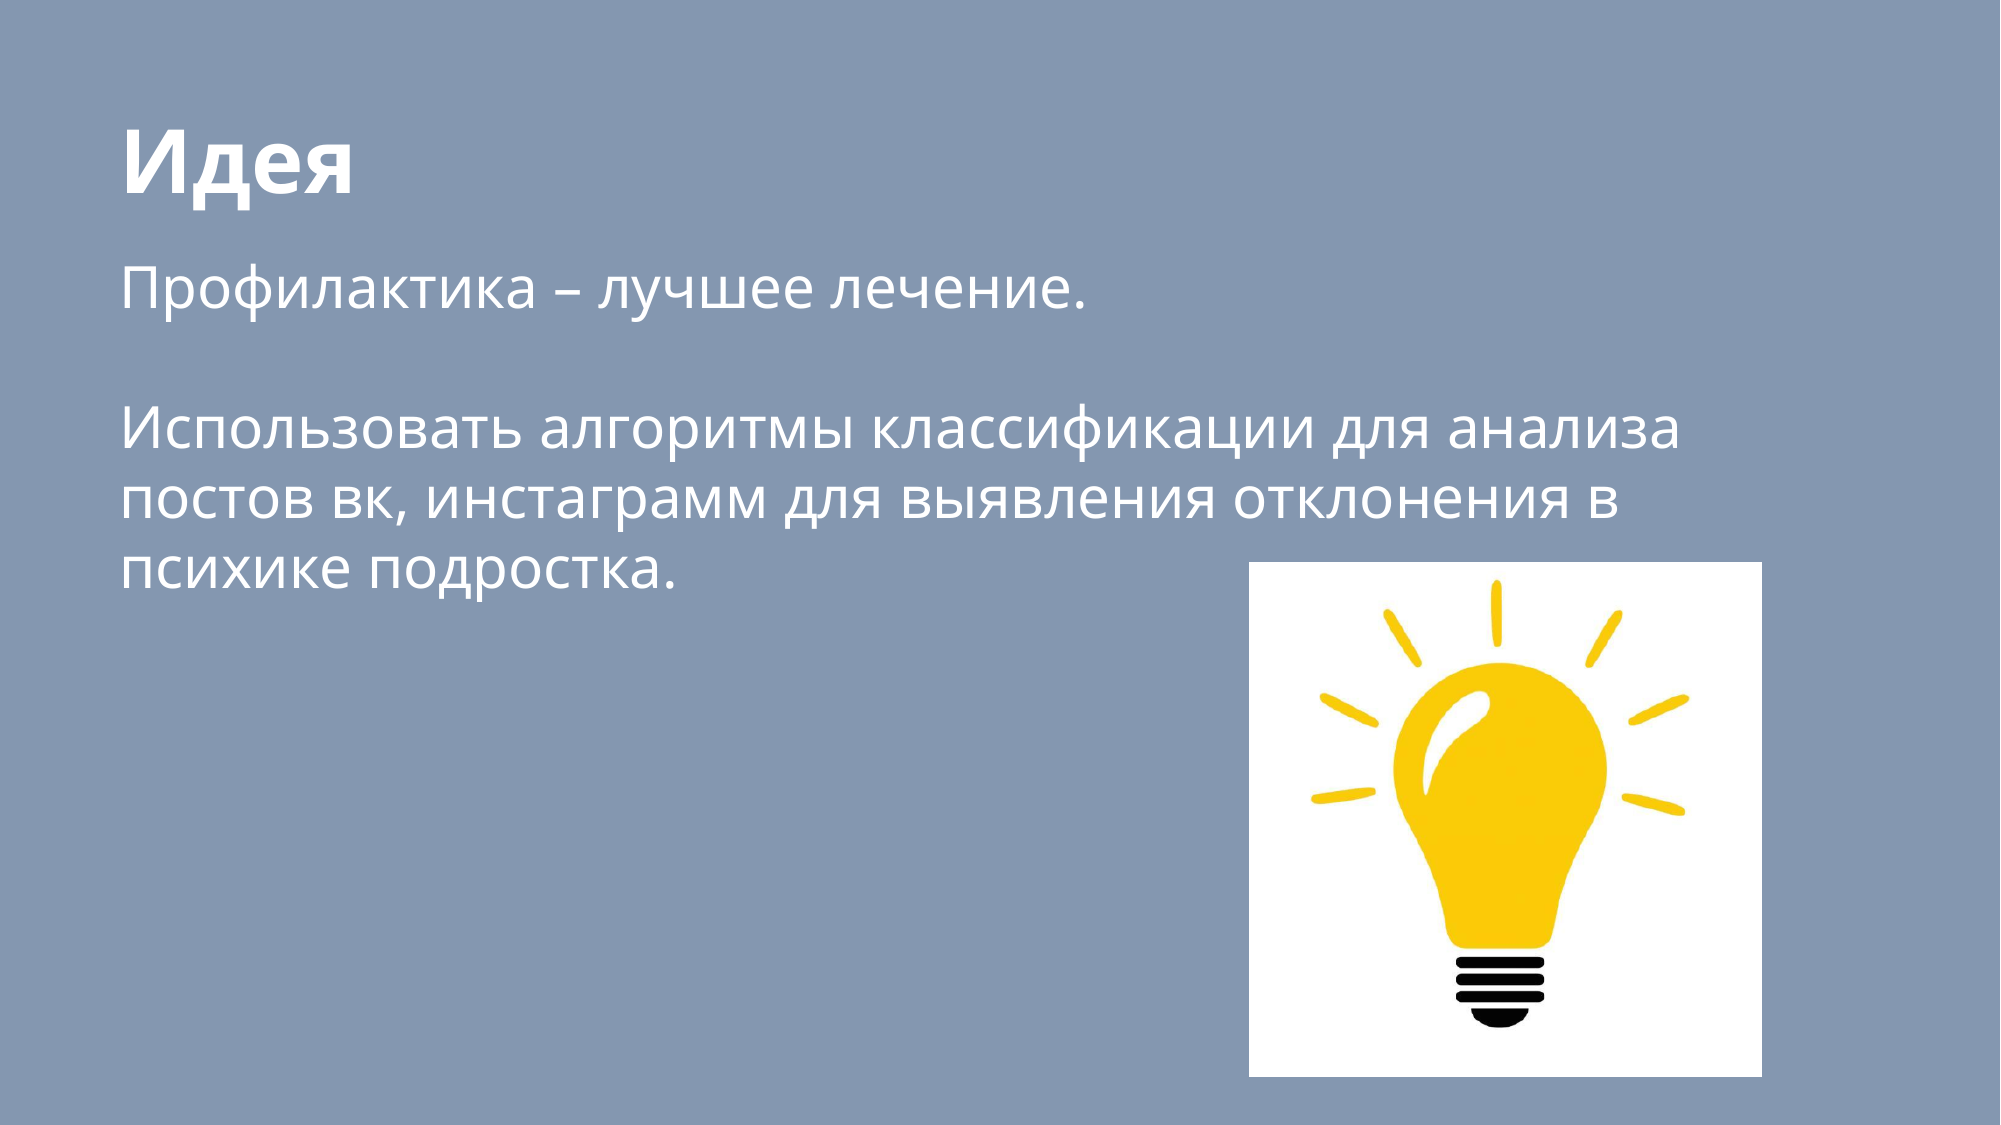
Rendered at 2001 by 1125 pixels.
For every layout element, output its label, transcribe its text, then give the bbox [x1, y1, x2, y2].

text_box Профилактика – лучшее лечение. Использовать алгоритмы классификации для анализа постов вк, инстаграмм для выявления отклонения в психике подростка. [104, 242, 1812, 608]
picture [1249, 562, 1762, 1077]
title Идея [104, 109, 1830, 328]
